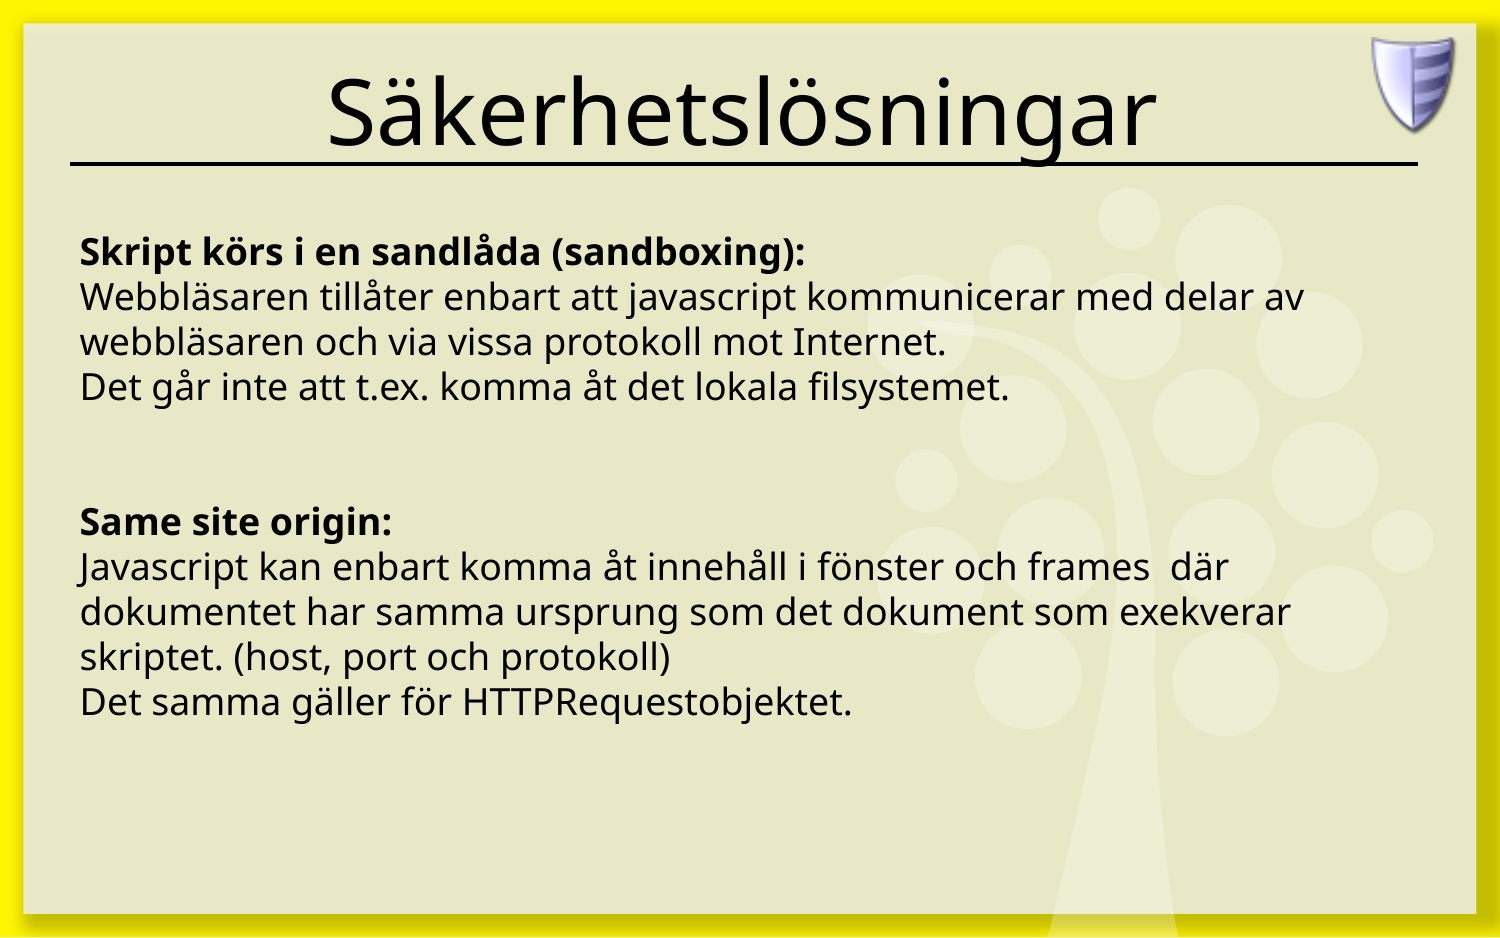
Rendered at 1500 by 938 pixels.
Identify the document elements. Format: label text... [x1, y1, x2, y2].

title Säkerhetslösningar [105, 46, 1381, 174]
text_box Skript körs i en sandlåda (sandboxing): Webbläsaren tillåter enbart att javascript kommunicerar med delar av webbläsaren och via vissa protokoll mot Internet. Det går inte att t.ex. komma åt det lokala filsystemet. Same site origin: Javascript kan enbart komma åt innehåll i fönster och frames där dokumentet har samma ursprung som det dokument som exekverar skriptet. (host, port och protokoll) Det samma gäller för HTTPRequestobjektet. [64, 220, 1459, 821]
picture [1363, 36, 1466, 139]
